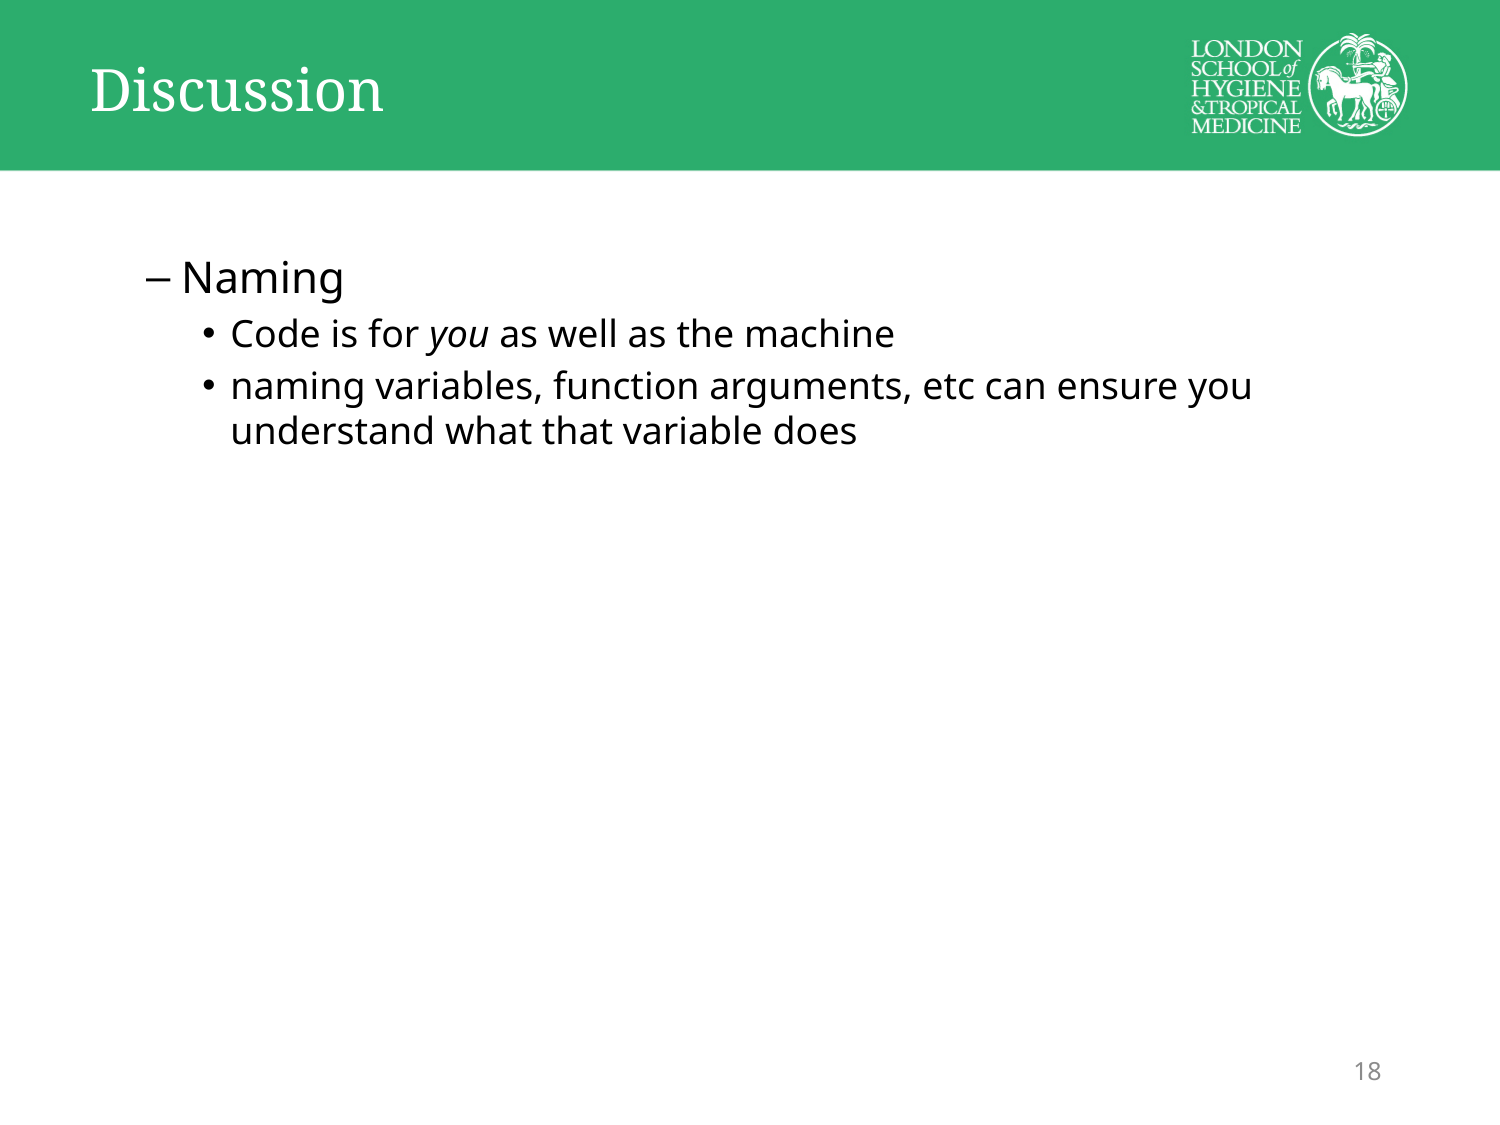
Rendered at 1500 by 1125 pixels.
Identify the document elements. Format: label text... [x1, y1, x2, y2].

list Naming Code is for you as well as the machine naming variables, function arguments, etc can ensure you understand what that variable does [75, 242, 1425, 1034]
slide_number 18 [1059, 1042, 1397, 1103]
title Discussion [75, 45, 1175, 148]
picture [0, 0, 1500, 1125]
